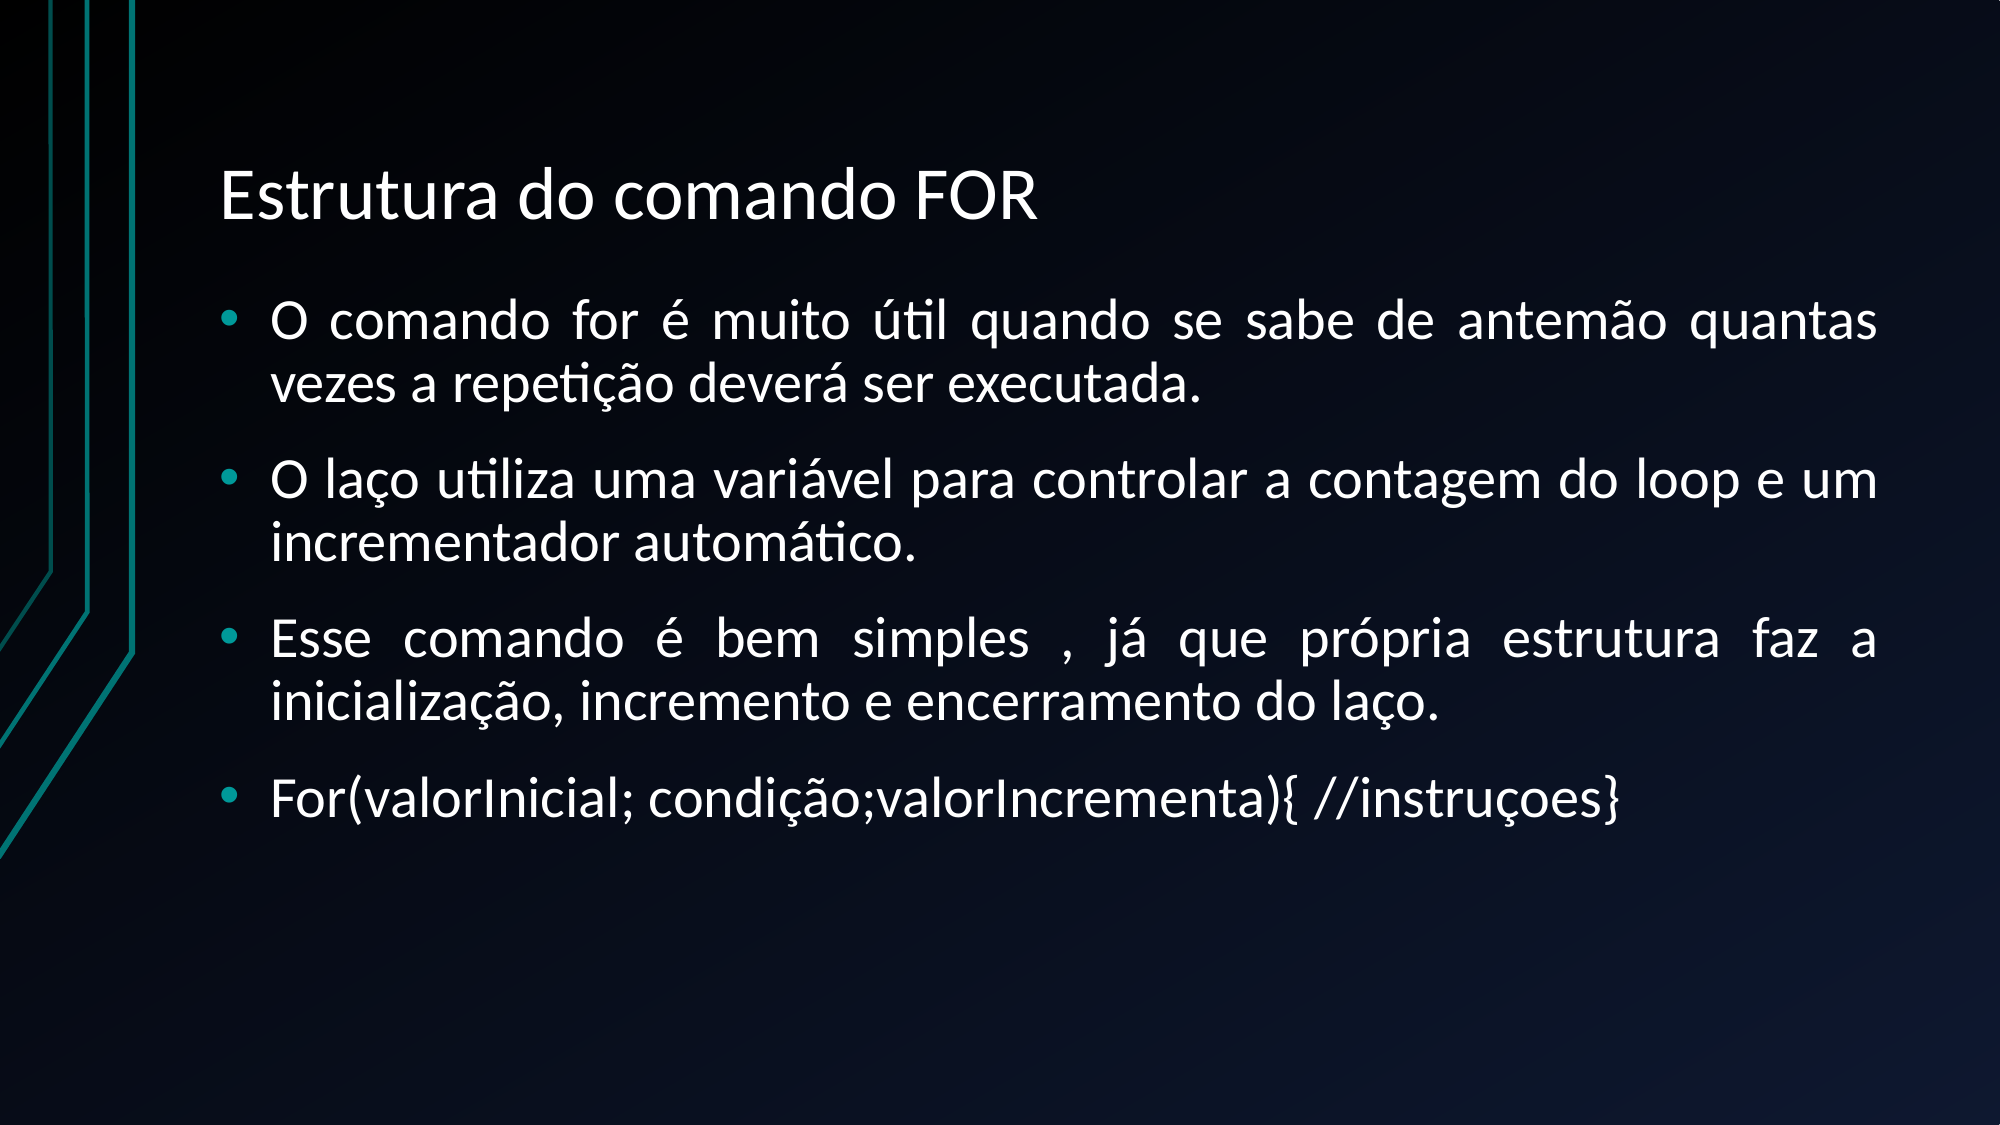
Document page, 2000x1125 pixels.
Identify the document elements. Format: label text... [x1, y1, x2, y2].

list O comando for é muito útil quando se sabe de antemão quantas vezes a repetição deverá ser executada. O laço utiliza uma variável para controlar a contagem do loop e um incrementador automático. Esse comando é bem simples , já que própria estrutura faz a inicialização, incremento e encerramento do laço. For(valorInicial; condição;valorIncrementa){ //instruçoes} [199, 279, 1900, 1012]
title Estrutura do comando FOR [199, 45, 1900, 246]
